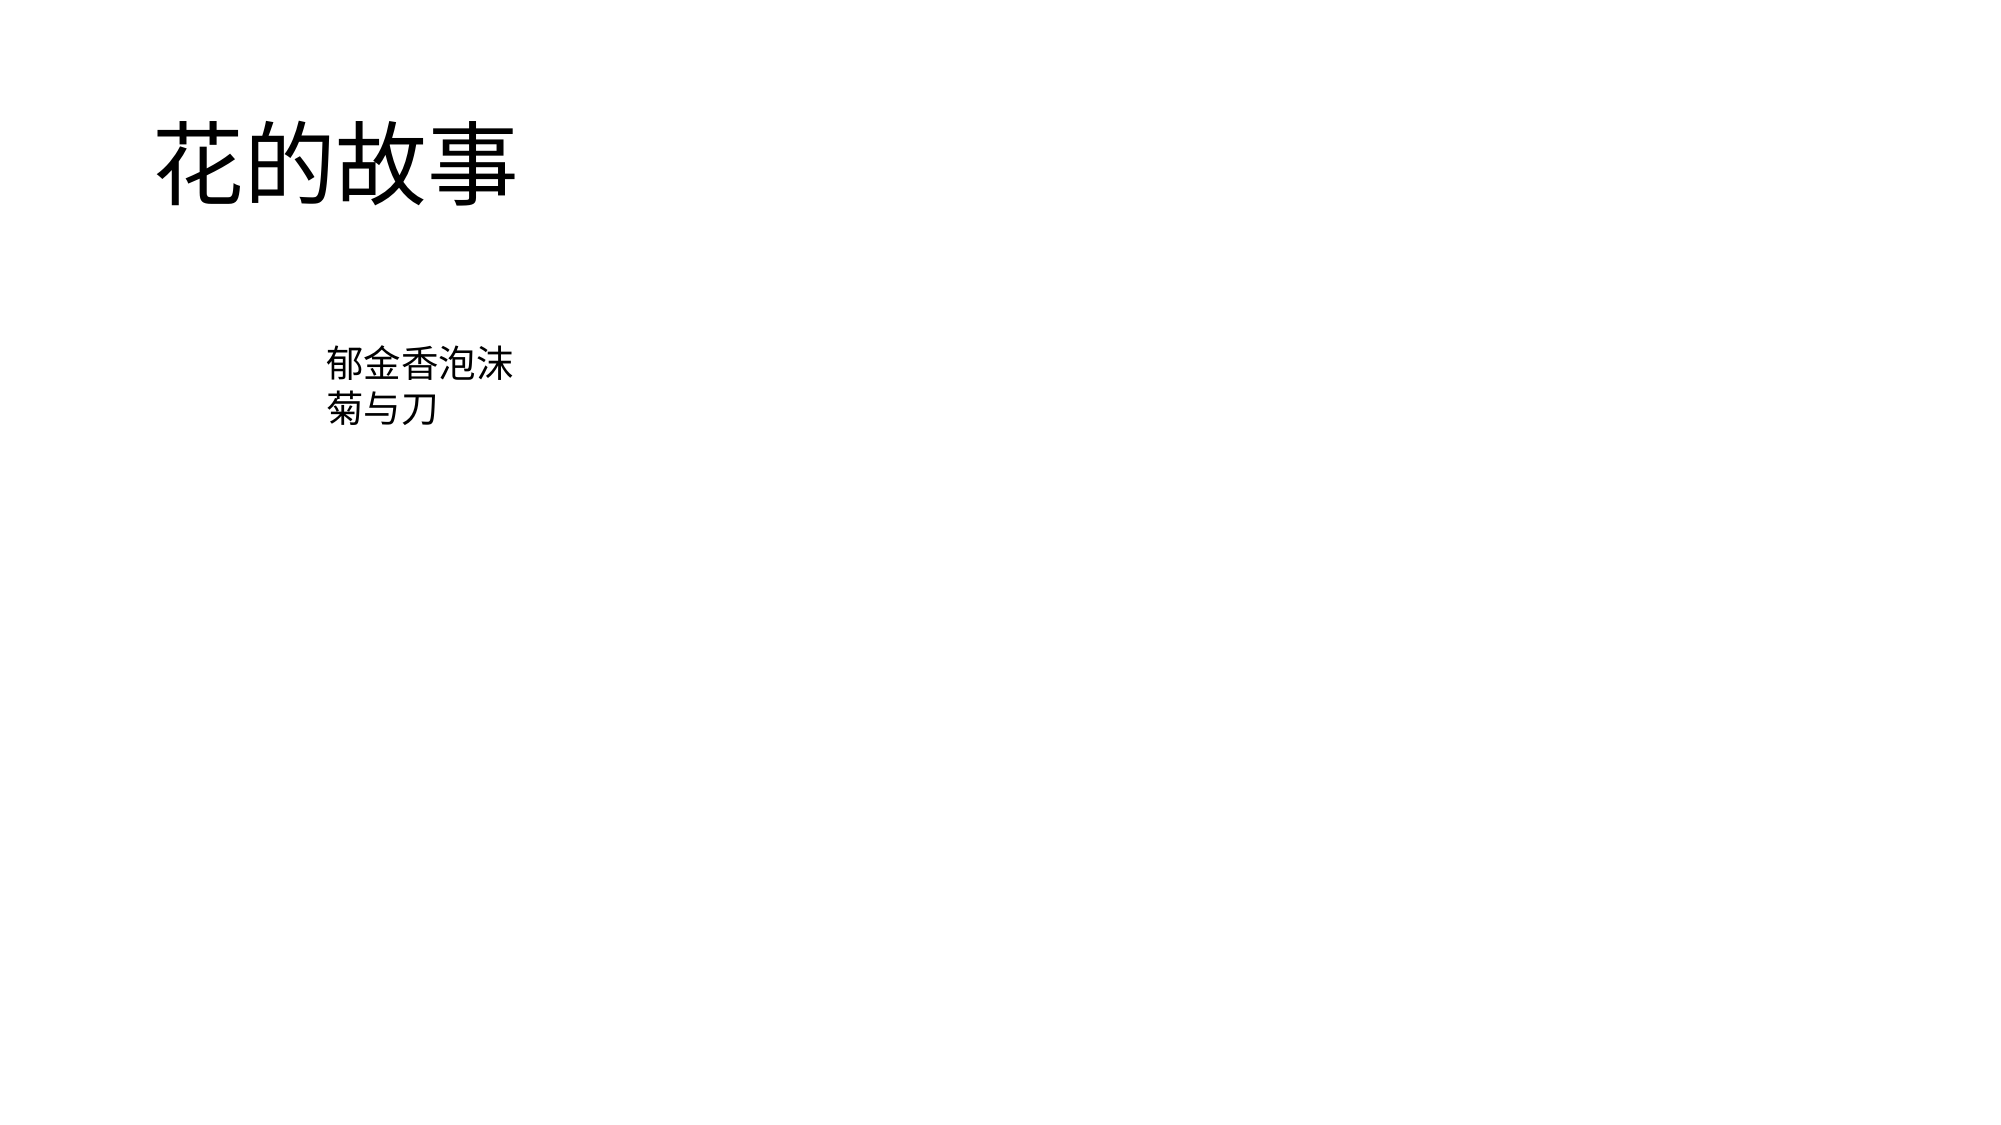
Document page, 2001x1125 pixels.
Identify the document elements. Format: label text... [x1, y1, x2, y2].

title 花的故事 [137, 59, 1863, 278]
text_box 郁金香泡沫 菊与刀 [311, 333, 529, 438]
